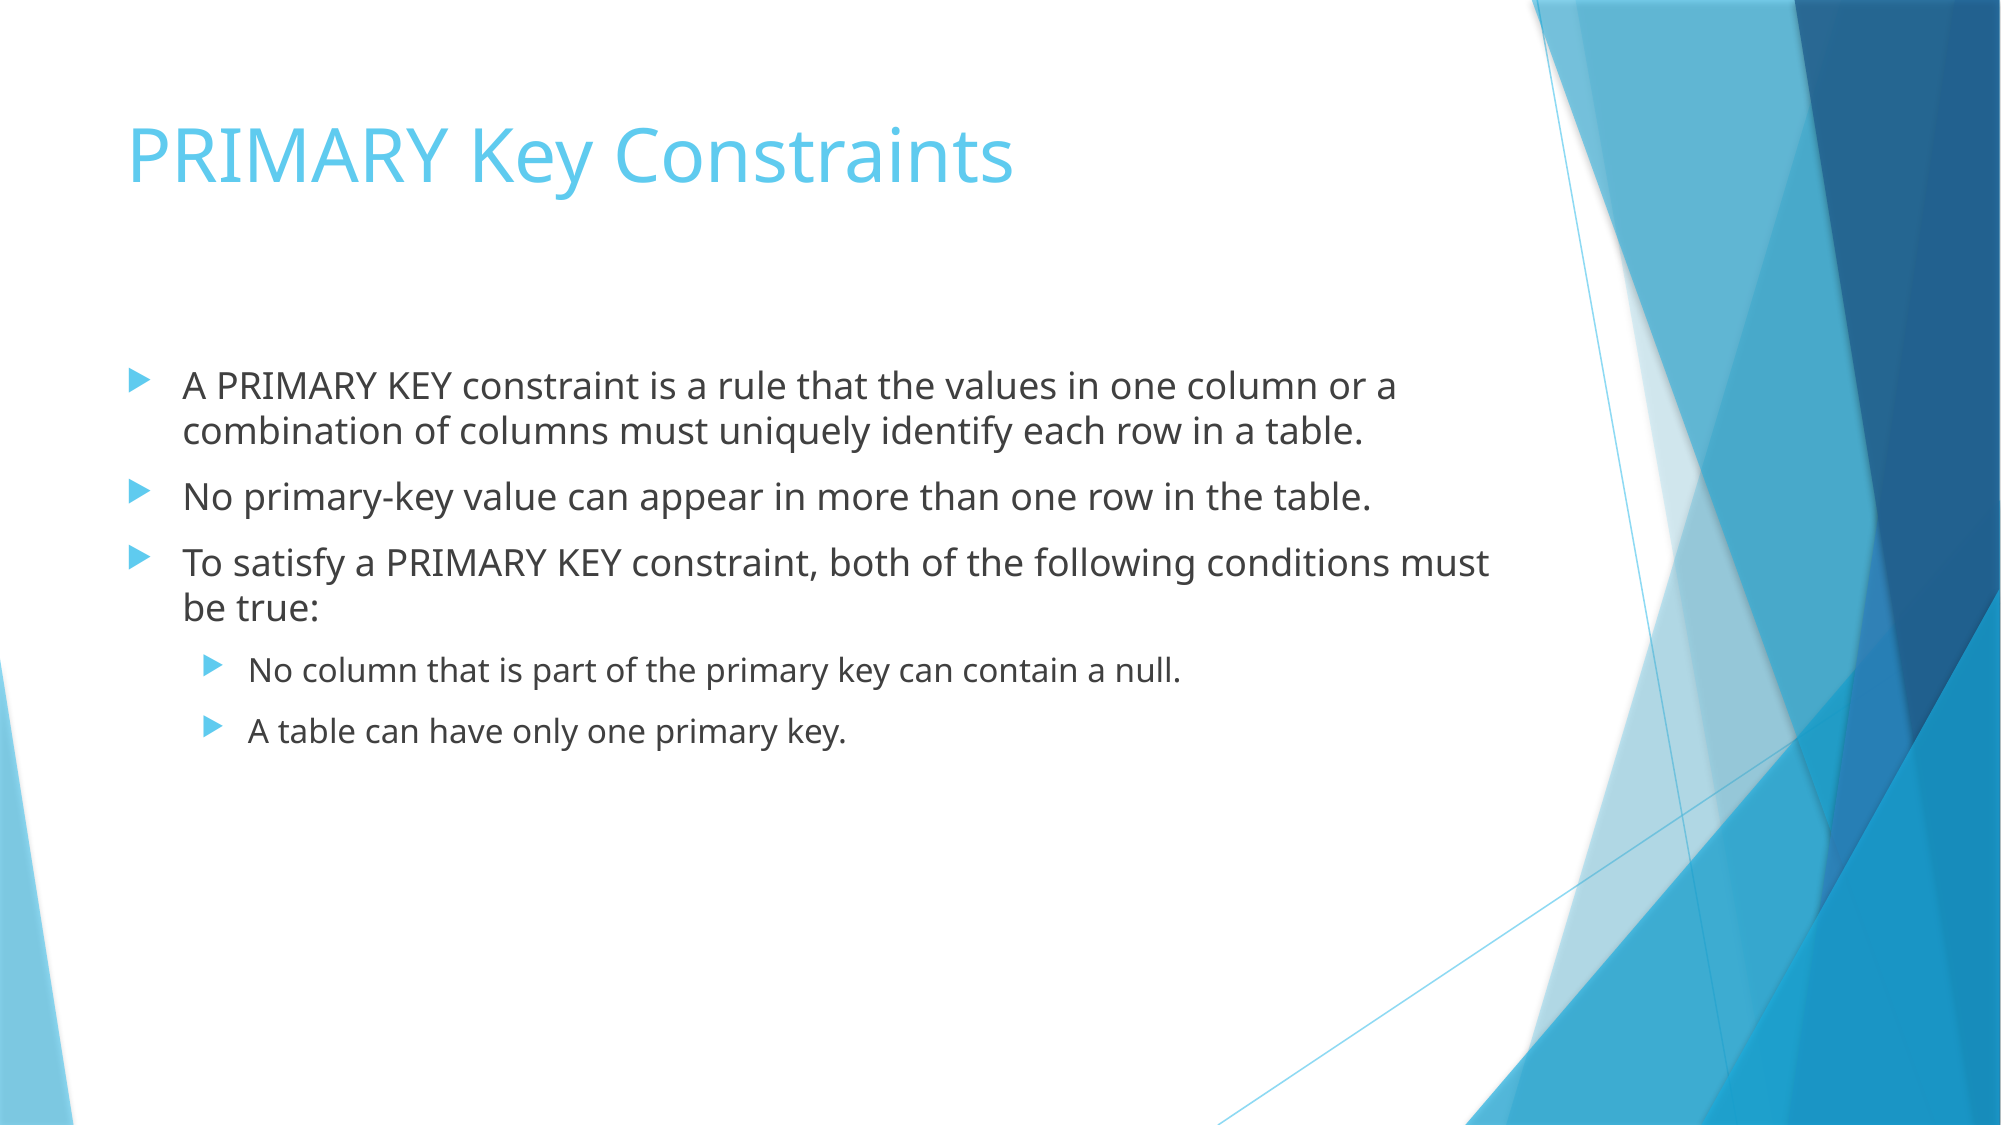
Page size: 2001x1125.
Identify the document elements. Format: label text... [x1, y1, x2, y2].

title PRIMARY Key Constraints [111, 99, 1522, 317]
list A PRIMARY KEY constraint is a rule that the values in one column or a combination of columns must uniquely identify each row in a table. No primary-key value can appear in more than one row in the table. To satisfy a PRIMARY KEY constraint, both of the following conditions must be true: No column that is part of the primary key can contain a null. A table can have only one primary key. [111, 354, 1522, 992]
